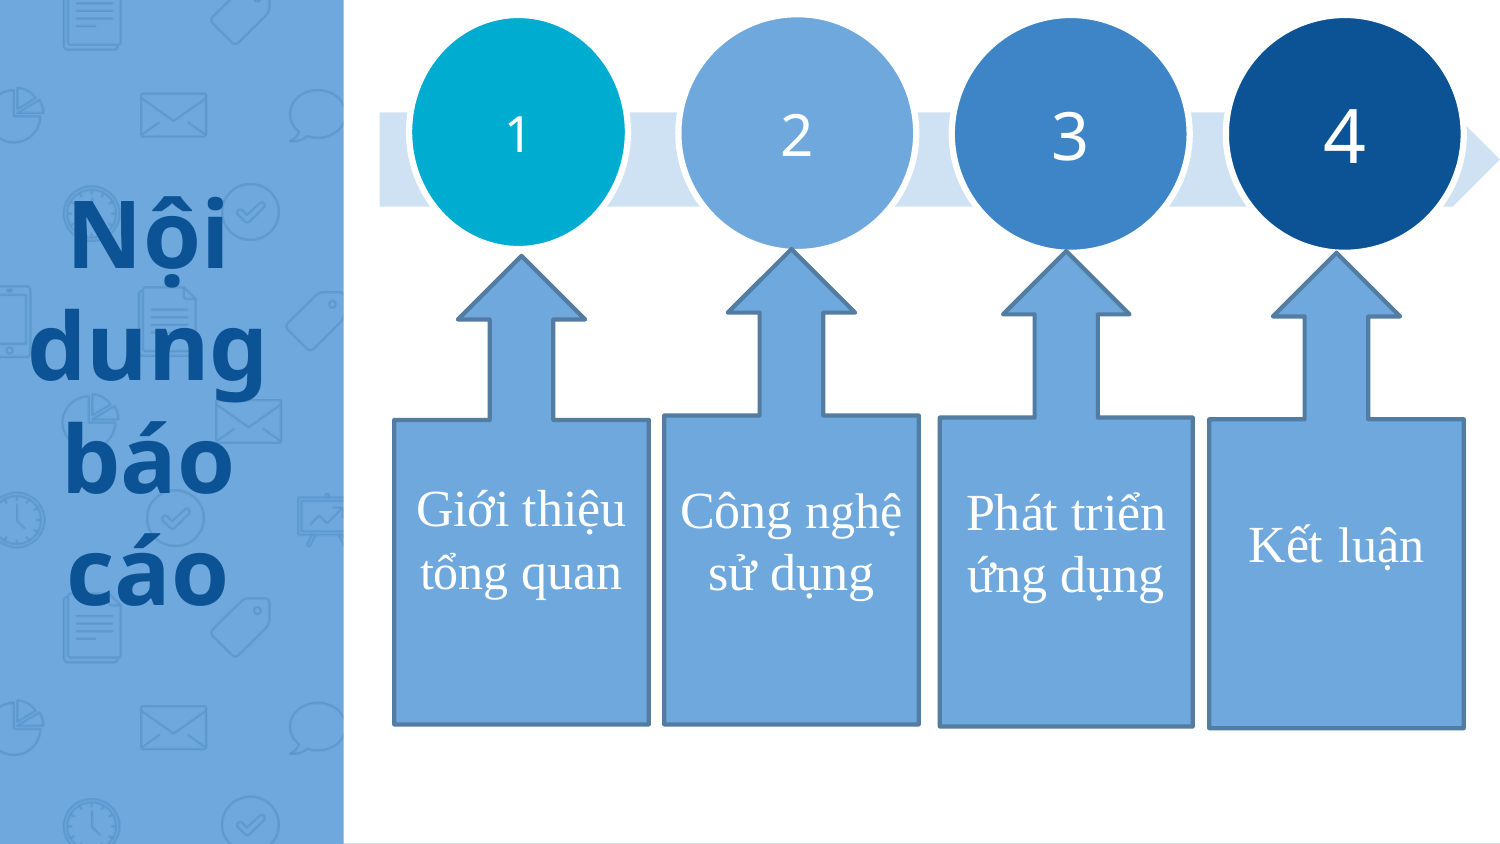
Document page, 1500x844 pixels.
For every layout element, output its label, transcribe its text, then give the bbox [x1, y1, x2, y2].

slide_number Nội dung báo cáo [0, 159, 297, 635]
text_box 2 [678, 14, 917, 253]
text_box Giới thiệu tổng quan [392, 253, 651, 727]
text_box Kết luận [1207, 250, 1466, 731]
text_box Công nghệ sử dụng [662, 246, 921, 727]
text_box 3 [951, 14, 1190, 253]
text_box Phát triển ứng dụng [937, 249, 1195, 729]
text_box [604, 112, 703, 207]
text_box [892, 112, 976, 207]
text_box [1166, 112, 1250, 207]
text_box 1 [409, 14, 628, 250]
text_box [1440, 123, 1500, 207]
text_box 4 [1225, 14, 1464, 253]
text_box [379, 112, 433, 207]
